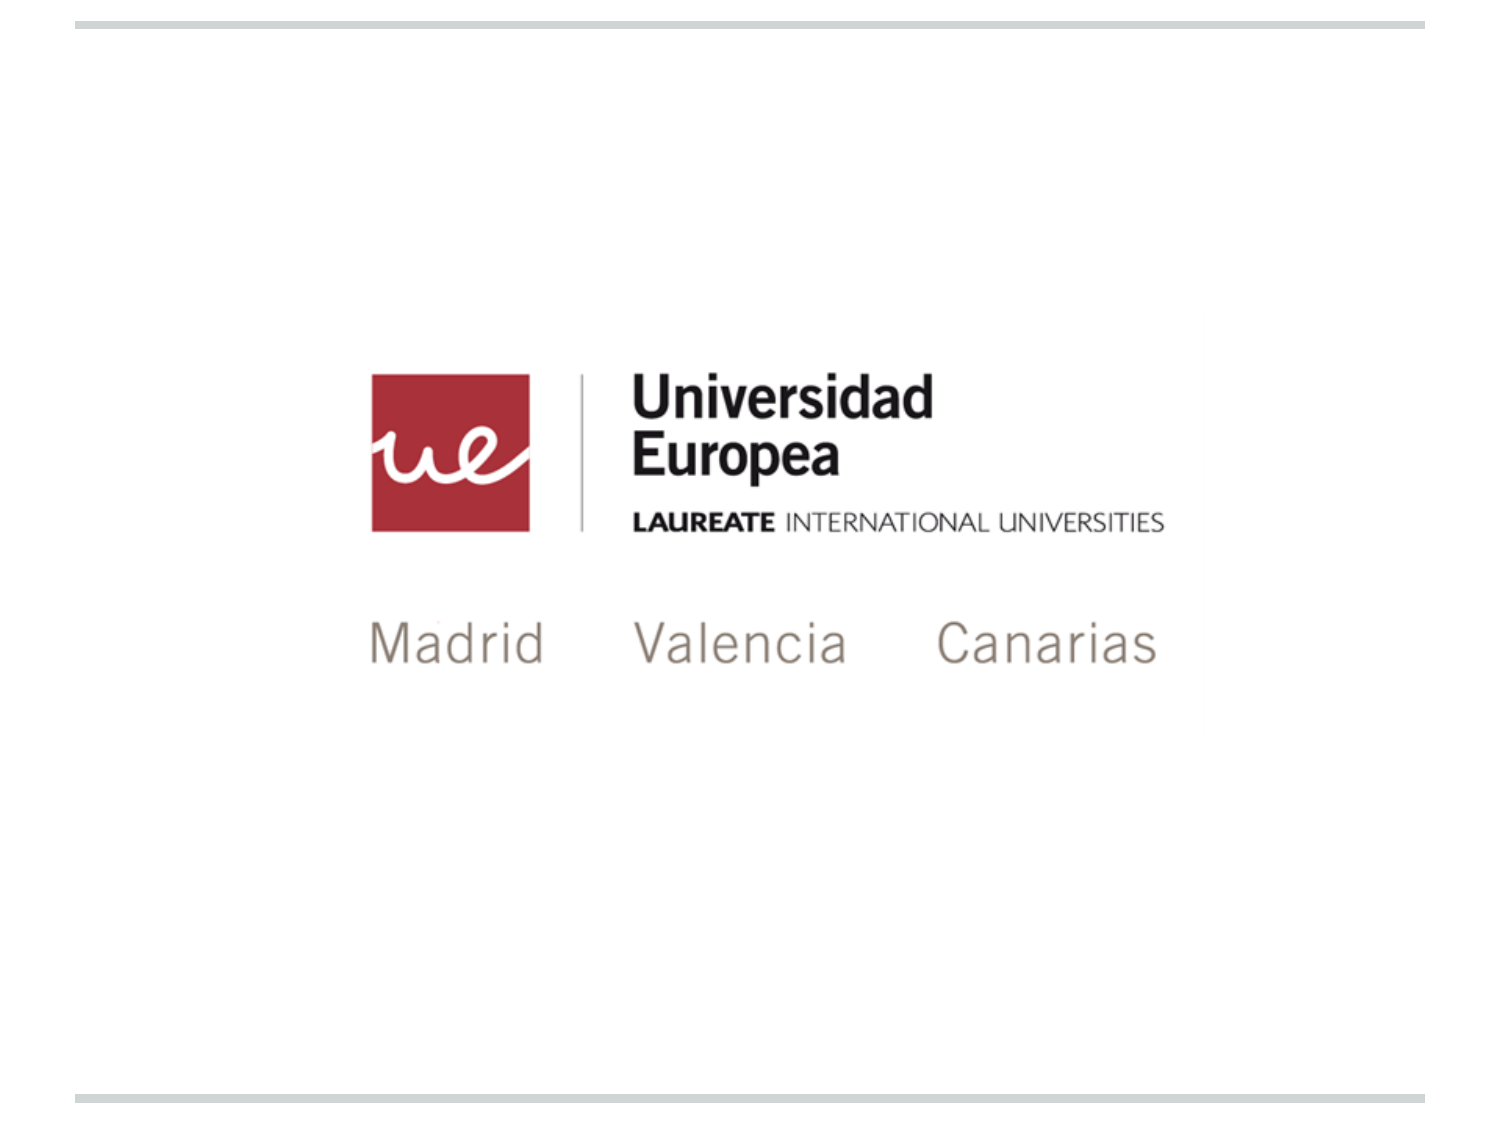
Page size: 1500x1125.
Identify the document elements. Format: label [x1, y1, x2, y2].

picture [122, 113, 1378, 1012]
